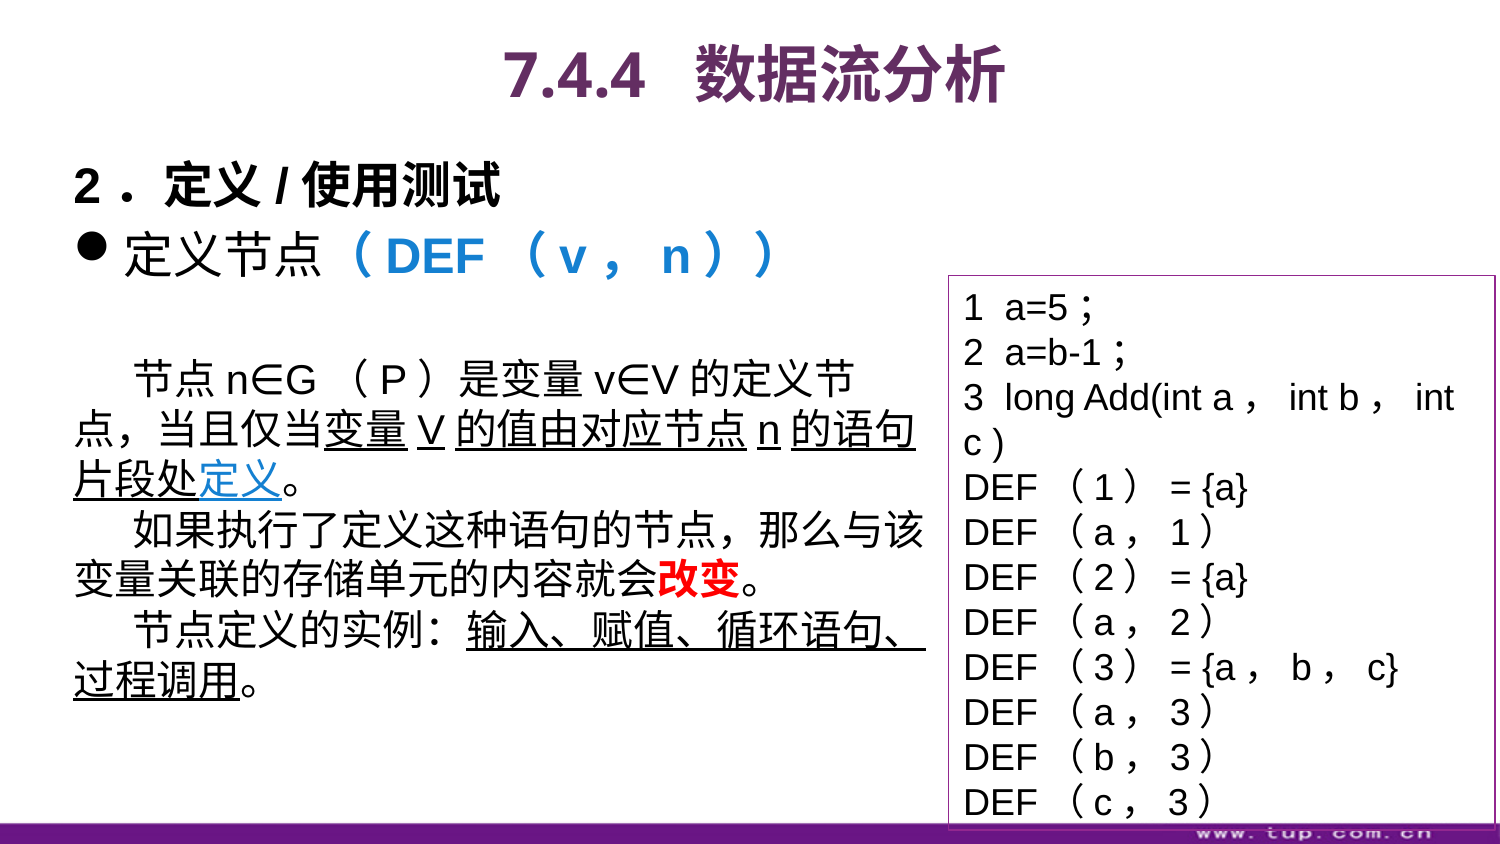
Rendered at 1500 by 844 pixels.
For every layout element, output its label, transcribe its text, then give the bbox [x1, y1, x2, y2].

text_box 2．定义/使用测试 定义节点（DEF（v，n）） 节点n∈G（P）是变量v∈V的定义节点，当且仅当变量V的值由对应节点n的语句片段处定义。 如果执行了定义这种语句的节点，那么与该变量关联的存储单元的内容就会改变。 节点定义的实例：输入、赋值、循环语句、过程调用。 [58, 145, 941, 711]
picture [0, 820, 1500, 844]
text_box 1 a=5； 2 a=b-1； 3 long Add(int a，int b，int c ) DEF（1）= {a} DEF（a，1） DEF（2）= {a} DEF（a，2） DEF（3）= {a，b，c} DEF（a，3） DEF（b，3） DEF（c，3） [948, 275, 1496, 831]
text_box 7.4.4 数据流分析 [351, 29, 1159, 162]
